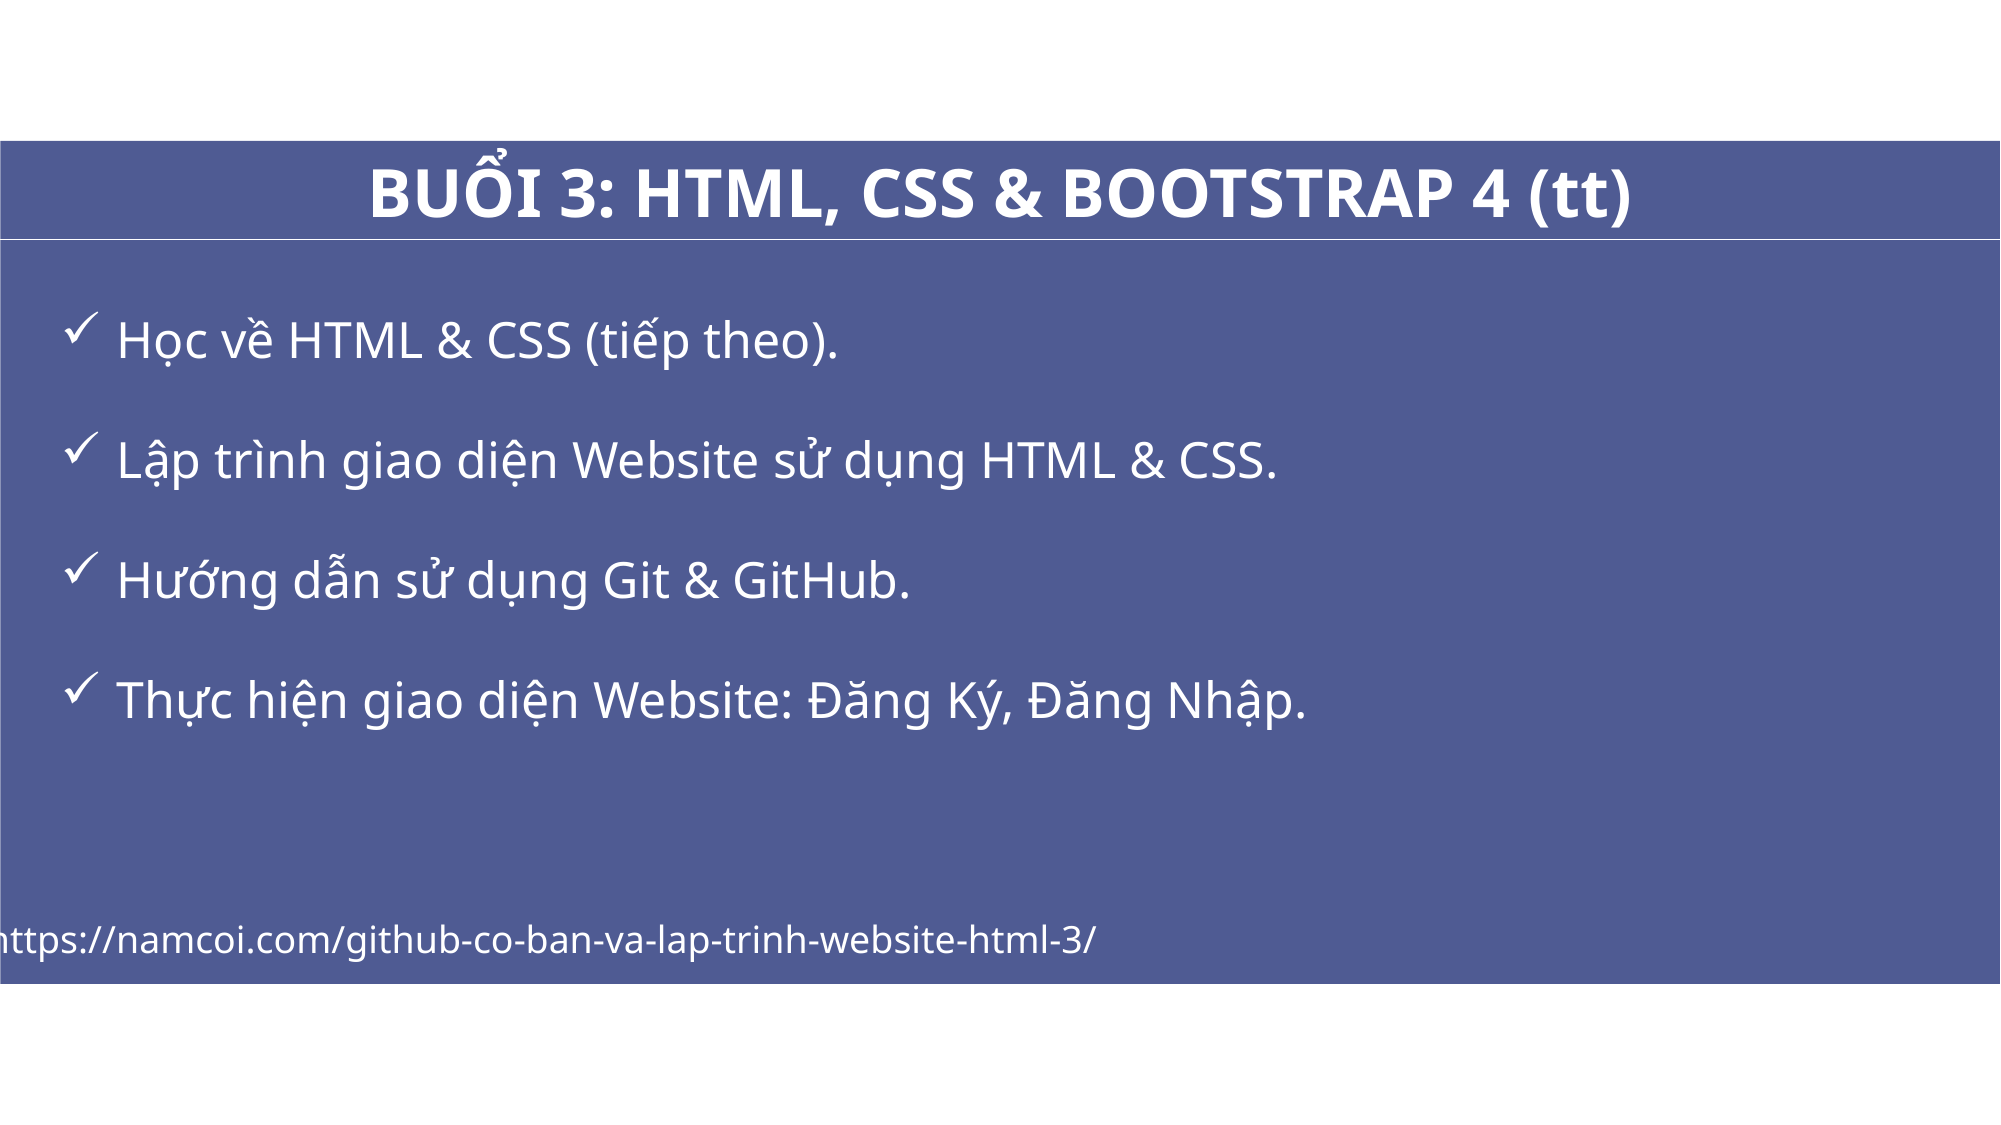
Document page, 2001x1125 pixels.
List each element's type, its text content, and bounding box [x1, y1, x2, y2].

text_box [0, 140, 2000, 239]
text_box [0, 240, 2000, 985]
text_box Học về HTML & CSS (tiếp theo). Lập trình giao diện Website sử dụng HTML & CSS. Hướng dẫn sử dụng Git & GitHub. Thực hiện giao diện Website: Đăng Ký, Đăng Nhập. [45, 241, 1955, 737]
text_box https://namcoi.com/github-co-ban-va-lap-trinh-website-html-3/ [0, 886, 1113, 969]
text_box BUỔI 3: HTML, CSS & BOOTSTRAP 4 (tt) [352, 143, 1648, 238]
